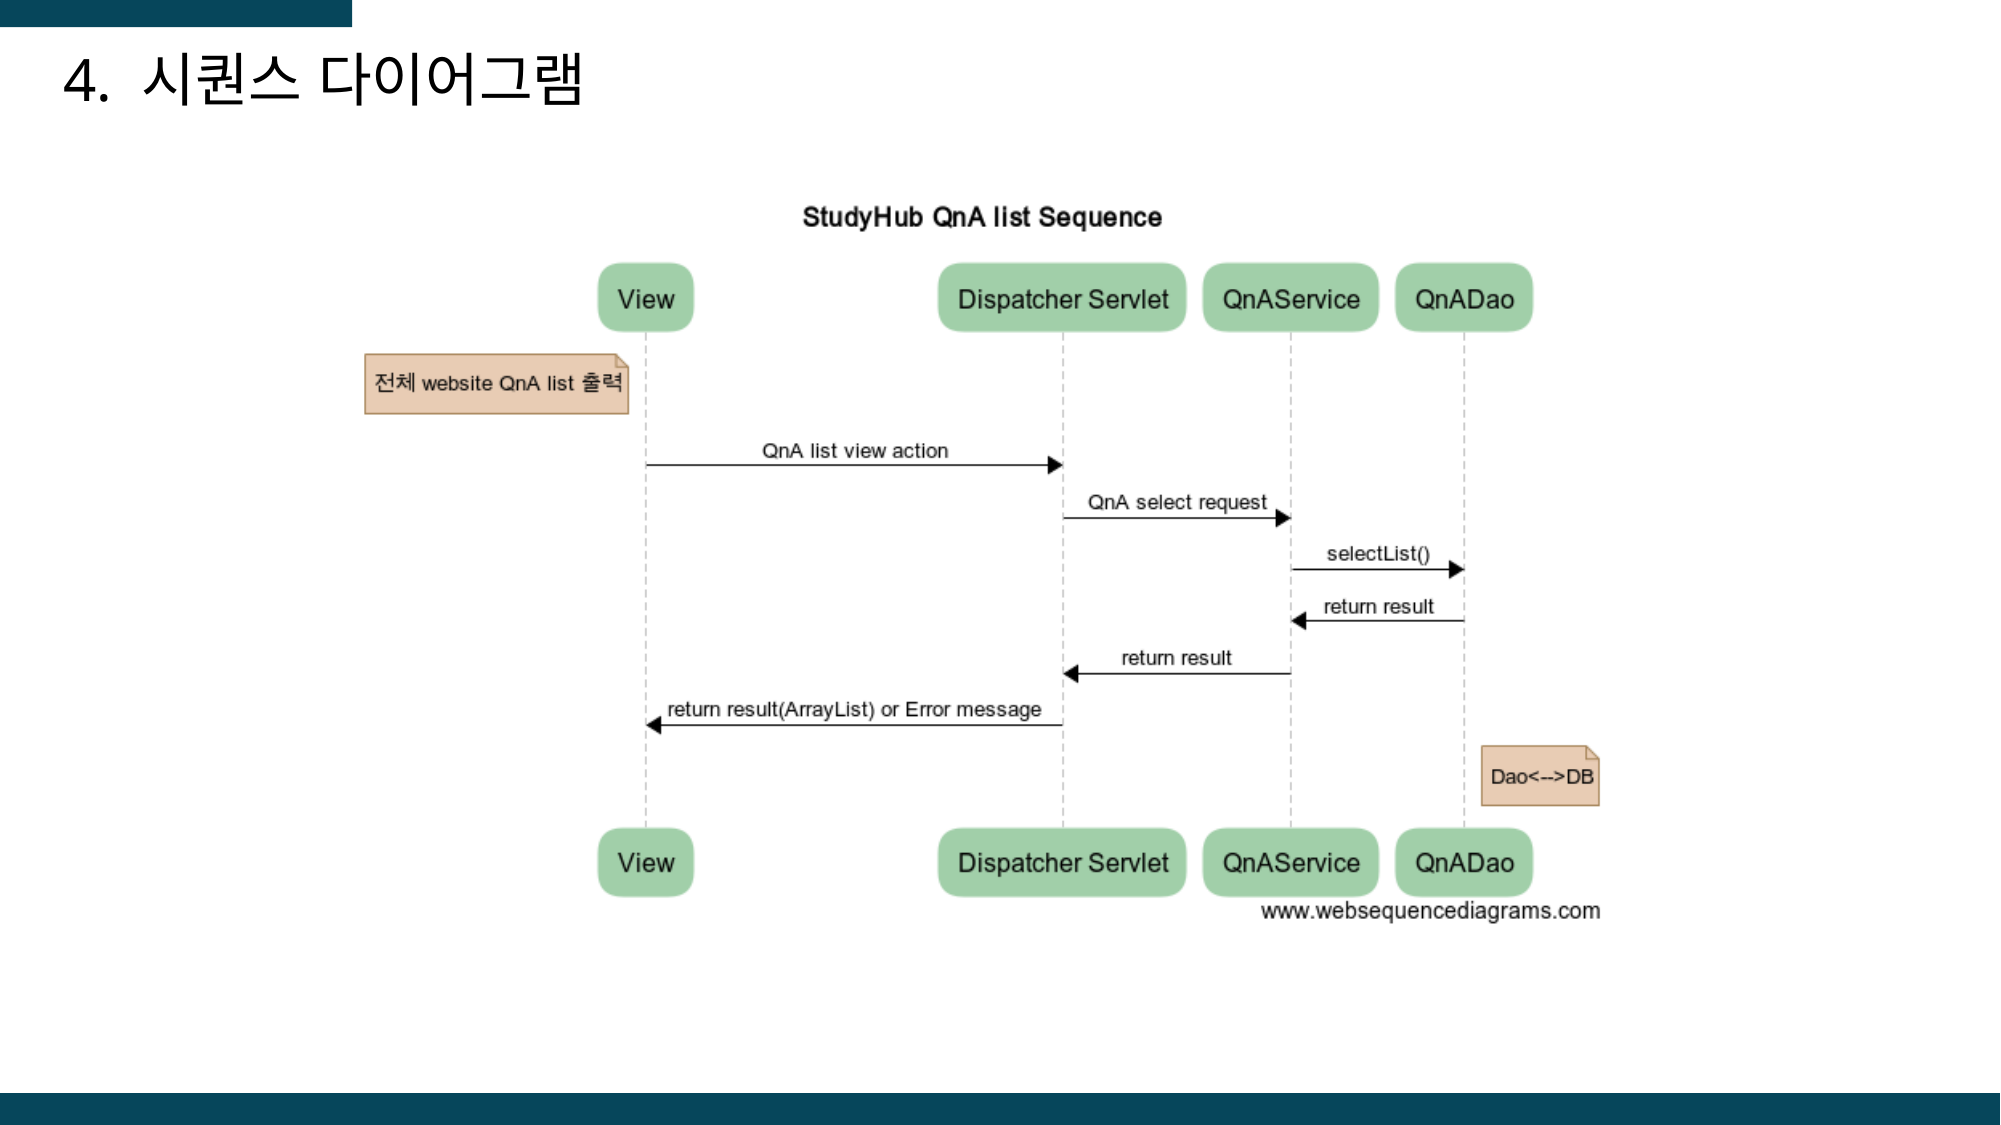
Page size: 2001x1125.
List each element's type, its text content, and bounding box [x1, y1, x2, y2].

title 4. 시퀀스 다이어그램 [48, 43, 828, 110]
picture [363, 174, 1637, 951]
